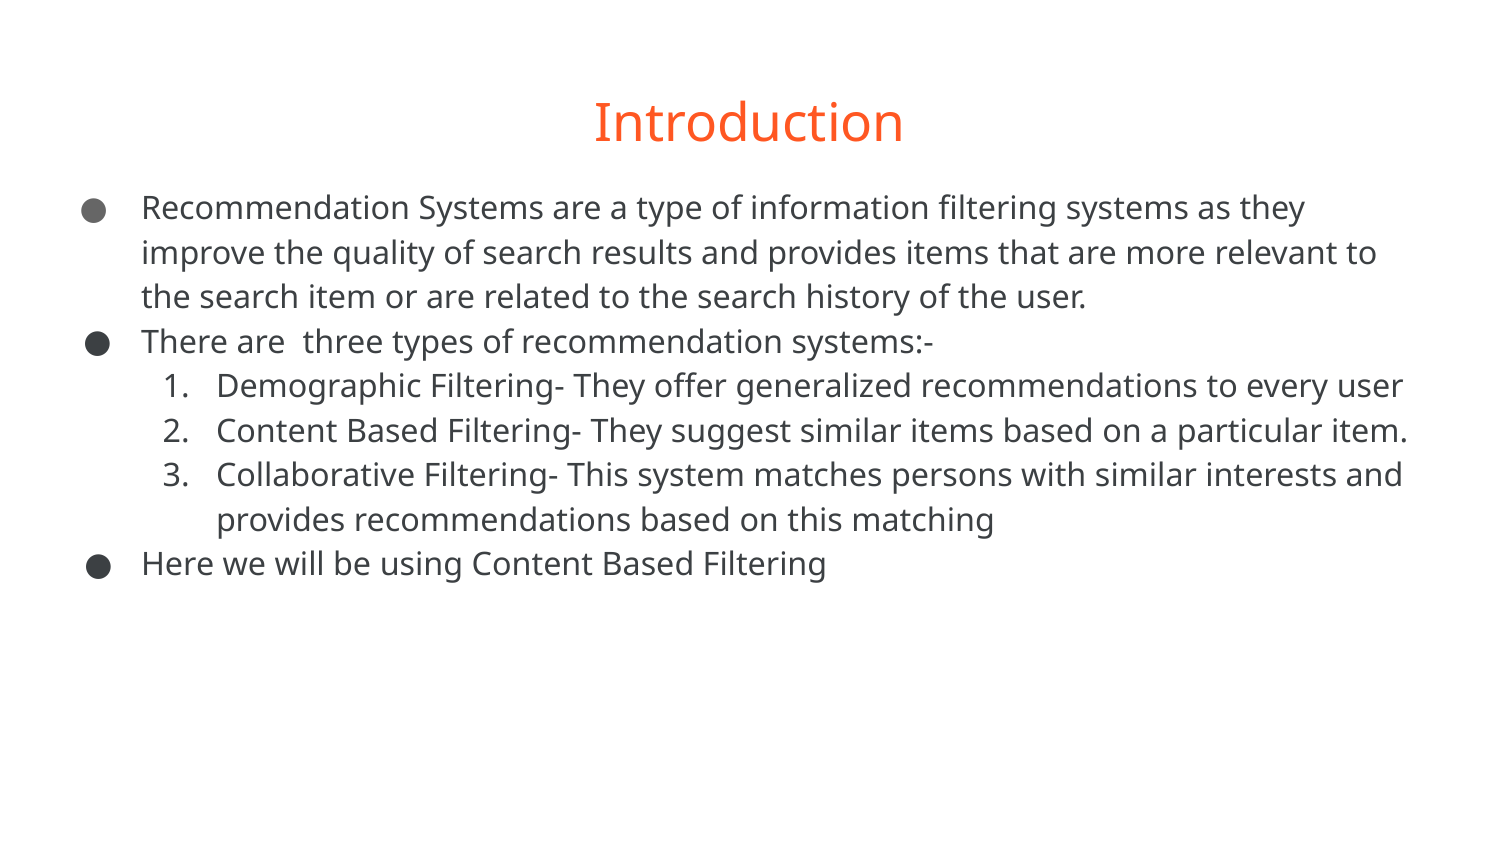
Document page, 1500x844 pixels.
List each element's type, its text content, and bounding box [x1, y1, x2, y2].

title Introduction [51, 72, 1449, 166]
list Recommendation Systems are a type of information filtering systems as they improve the quality of search results and provides items that are more relevant to the search item or are related to the search history of the user. There are three types of recommendation systems:- Demographic Filtering- They offer generalized recommendations to every user Content Based Filtering- They suggest similar items based on a particular item. Collaborative Filtering- This system matches persons with similar interests and provides recommendations based on this matching Here we will be using Content Based Filtering [51, 166, 1449, 802]
